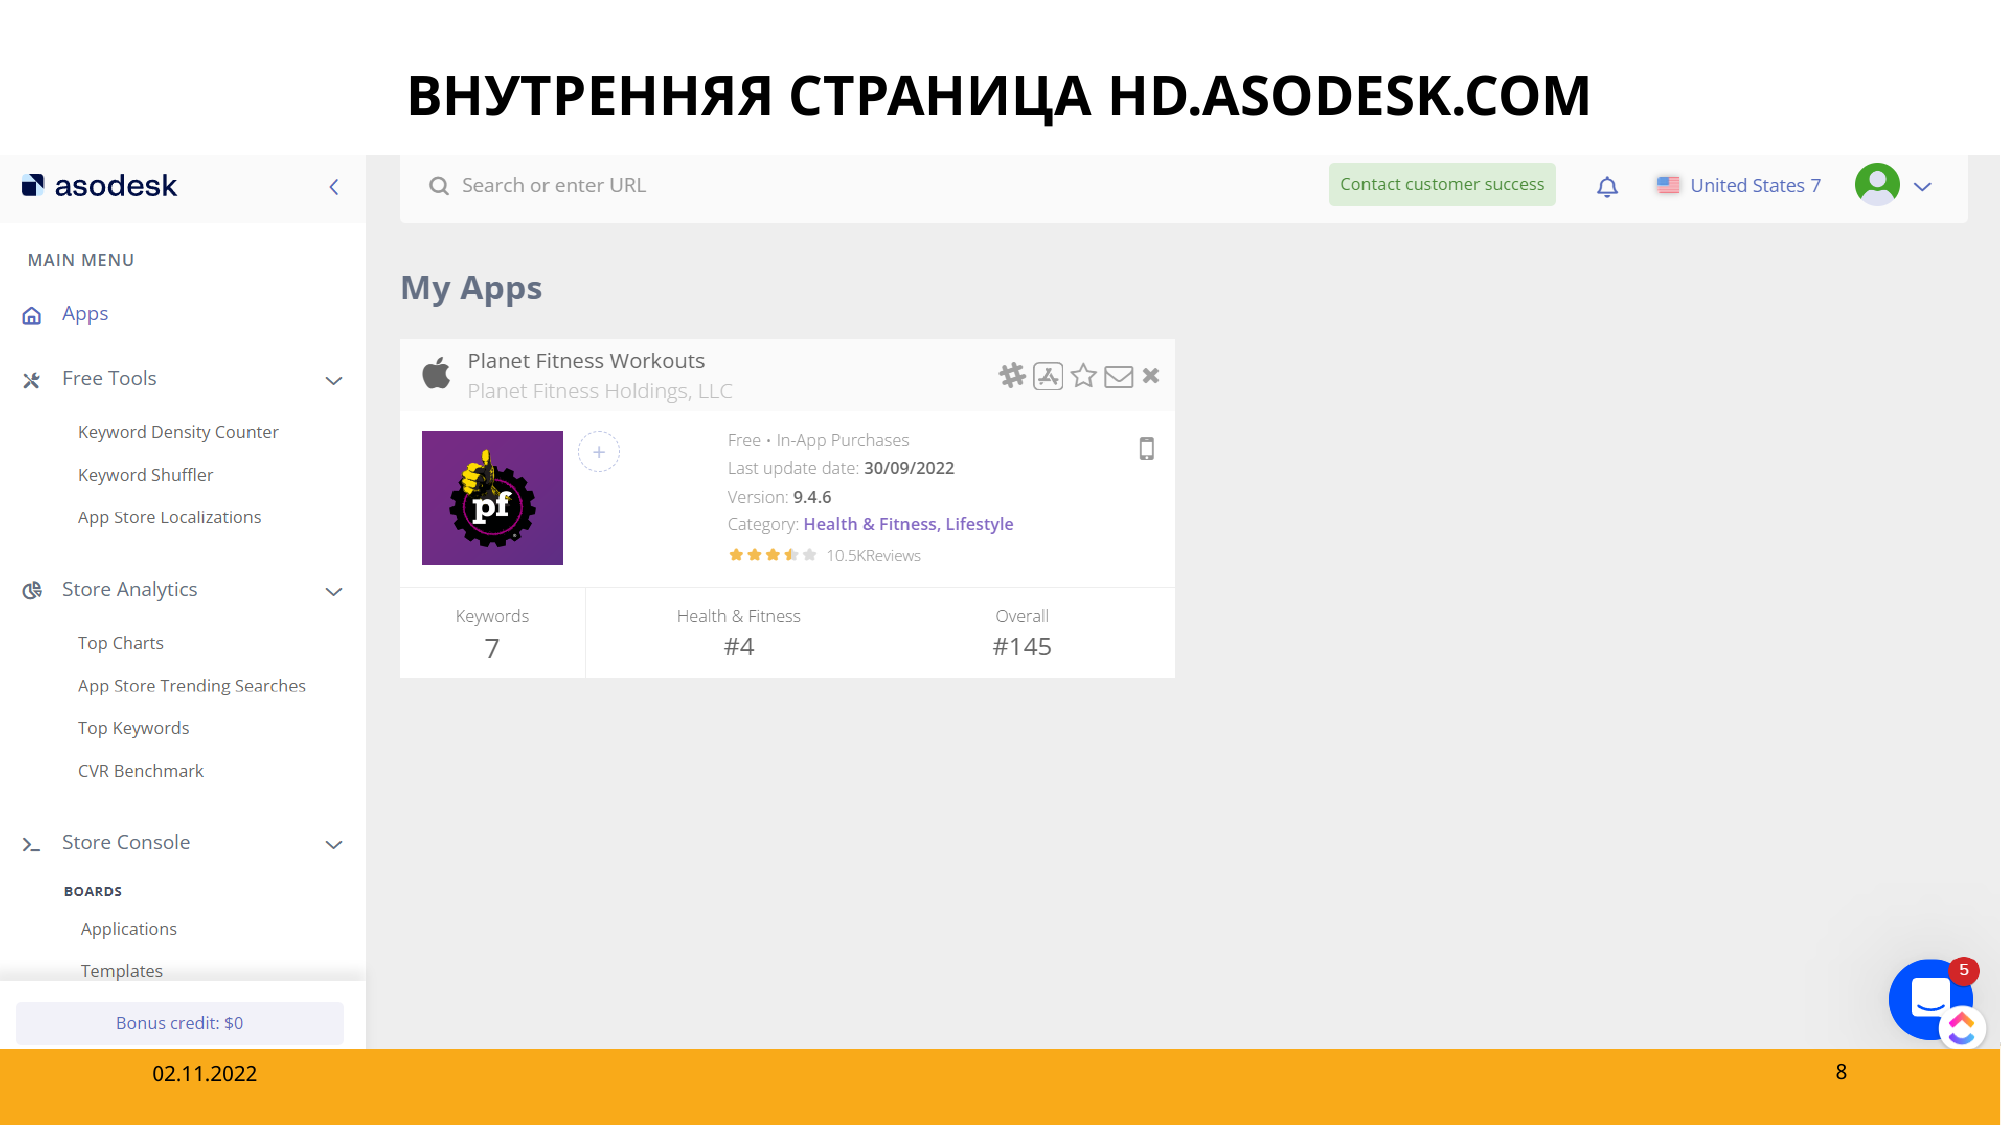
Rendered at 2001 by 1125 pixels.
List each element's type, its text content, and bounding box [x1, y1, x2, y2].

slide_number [137, 1049, 588, 1103]
picture [0, 155, 2000, 1049]
slide_number 8 [1412, 1049, 1863, 1103]
title Внутренняя страница hd.asodesk.com [137, 59, 1863, 136]
